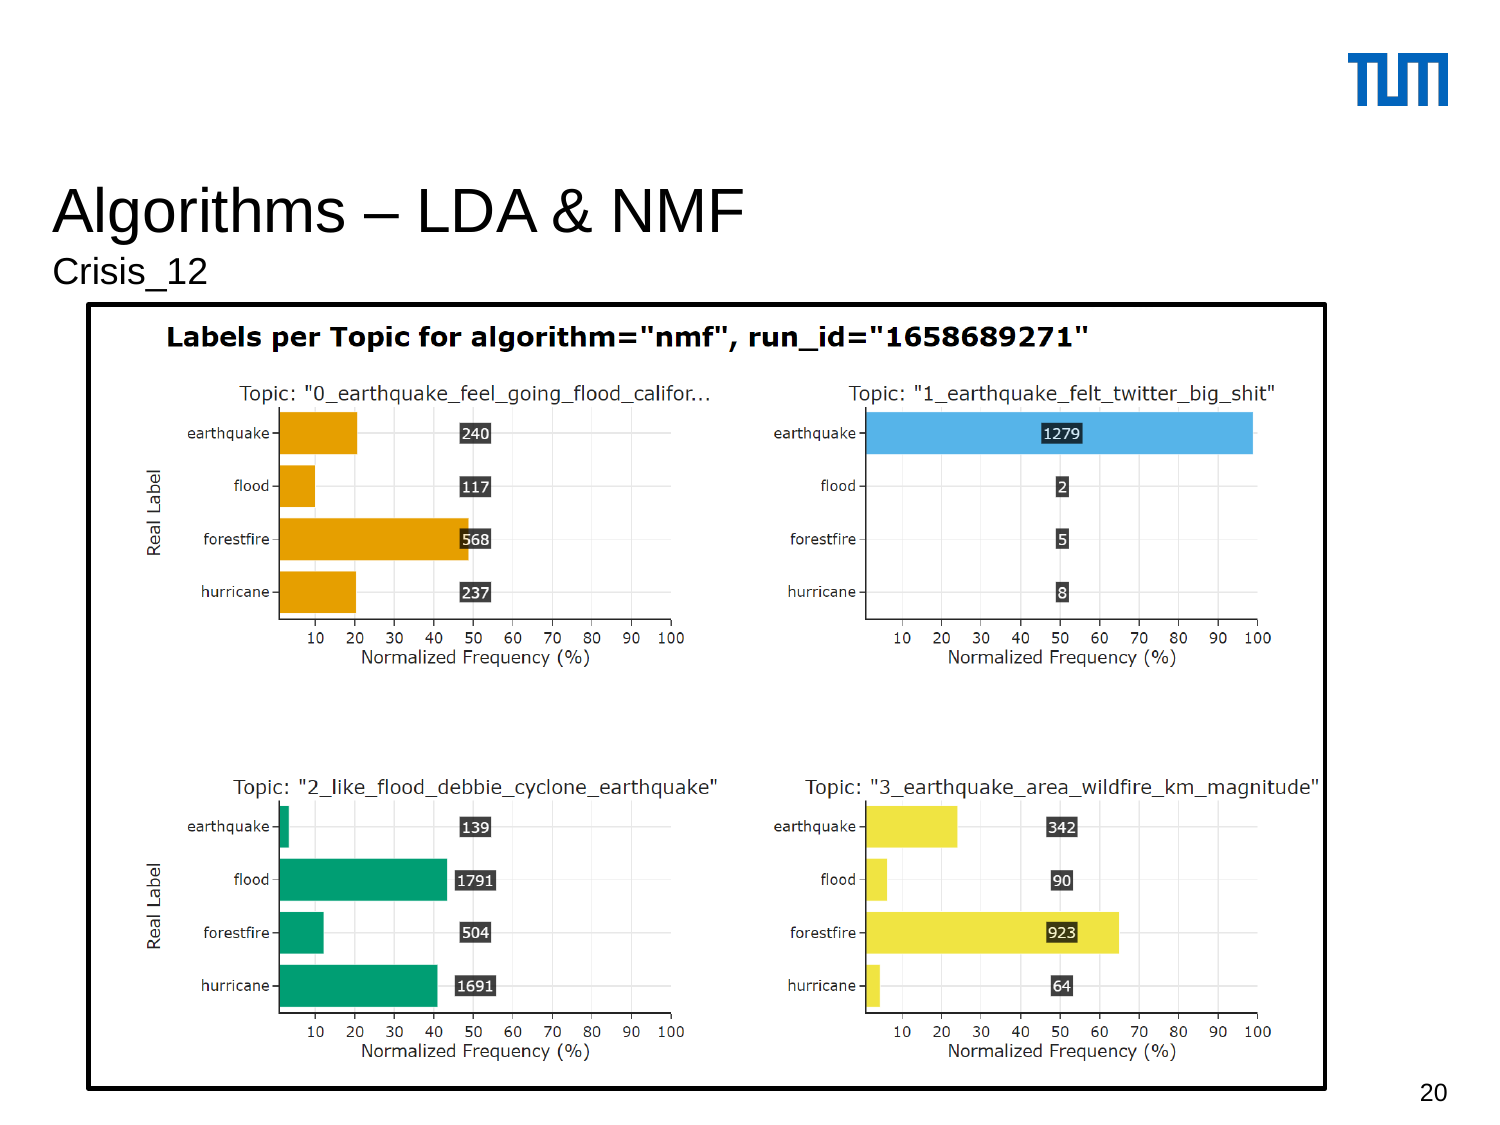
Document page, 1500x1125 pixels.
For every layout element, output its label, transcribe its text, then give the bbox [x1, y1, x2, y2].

text_box Algorithms – LDA & NMF Crisis_12 [52, 165, 1449, 233]
picture [1348, 53, 1448, 106]
text_box ‹#› [1111, 1061, 1448, 1122]
picture [90, 306, 1323, 1087]
